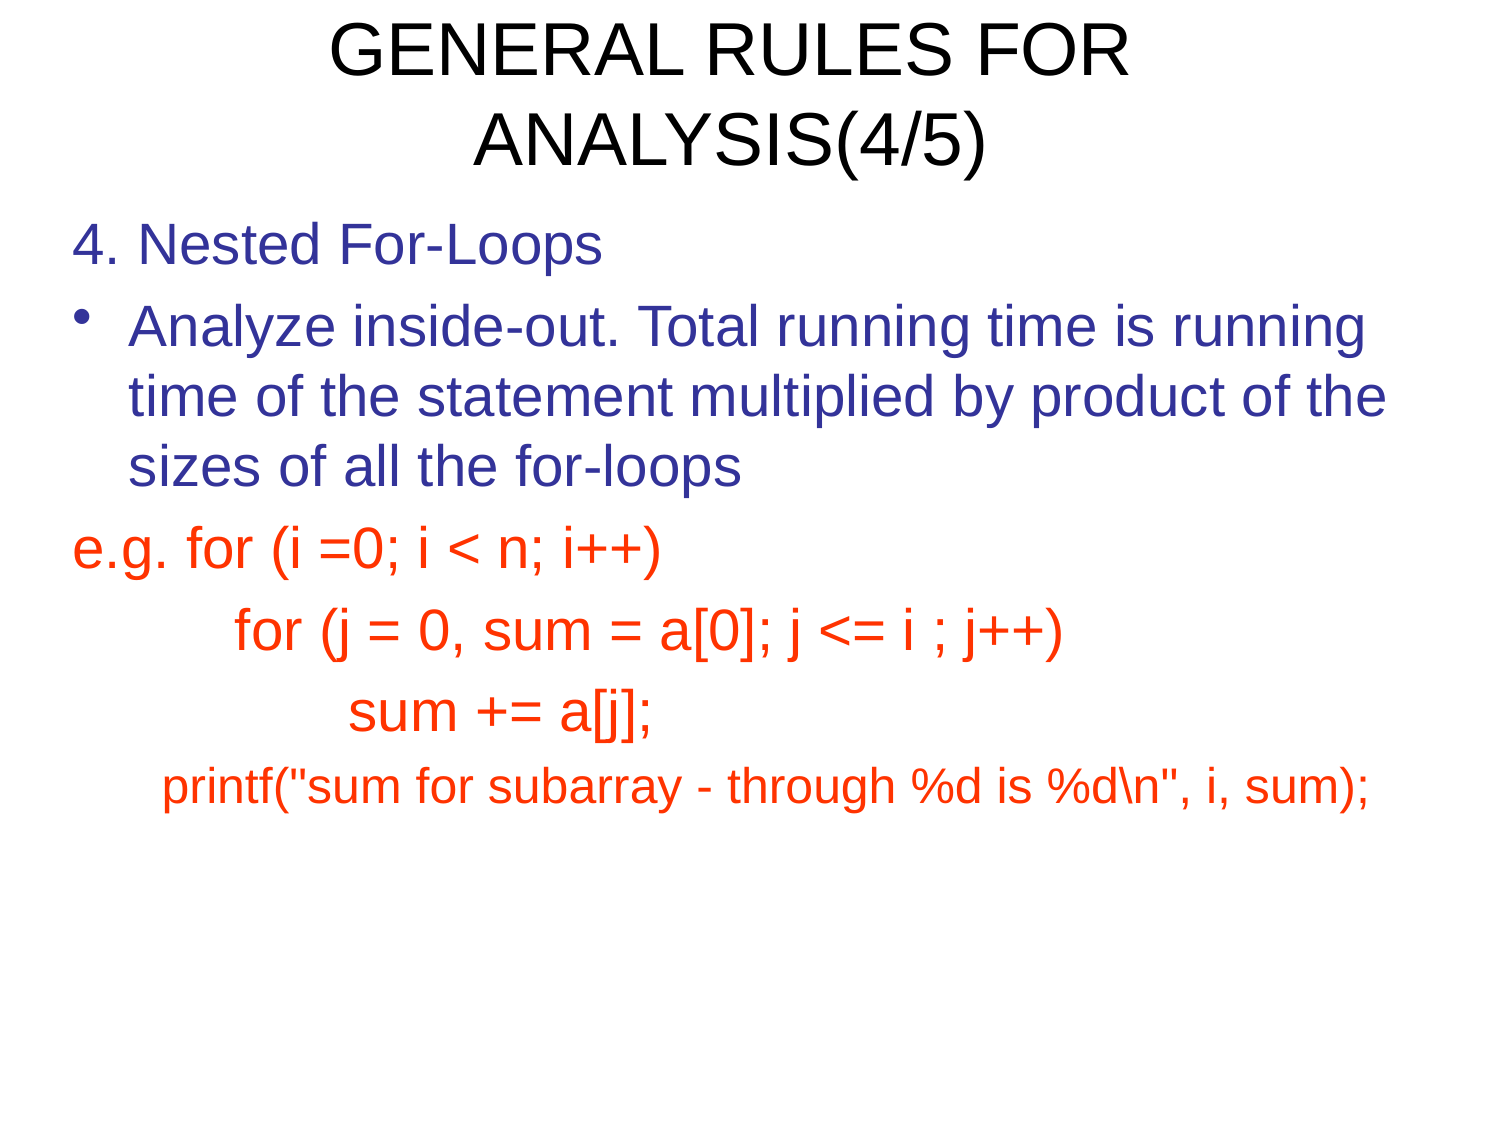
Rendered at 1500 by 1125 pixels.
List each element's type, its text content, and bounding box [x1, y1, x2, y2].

title GENERAL RULES FOR ANALYSIS(4/5) [55, 16, 1407, 166]
list 4. Nested For-Loops Analyze inside-out. Total running time is running time of the statement multiplied by product of the sizes of all the for-loops e.g. for (i =0; i < n; i++) for (j = 0, sum = a[0]; j <= i ; j++) sum += a[j]; printf("sum for subarray - through %d is %d\n", i, sum); [57, 198, 1408, 1033]
